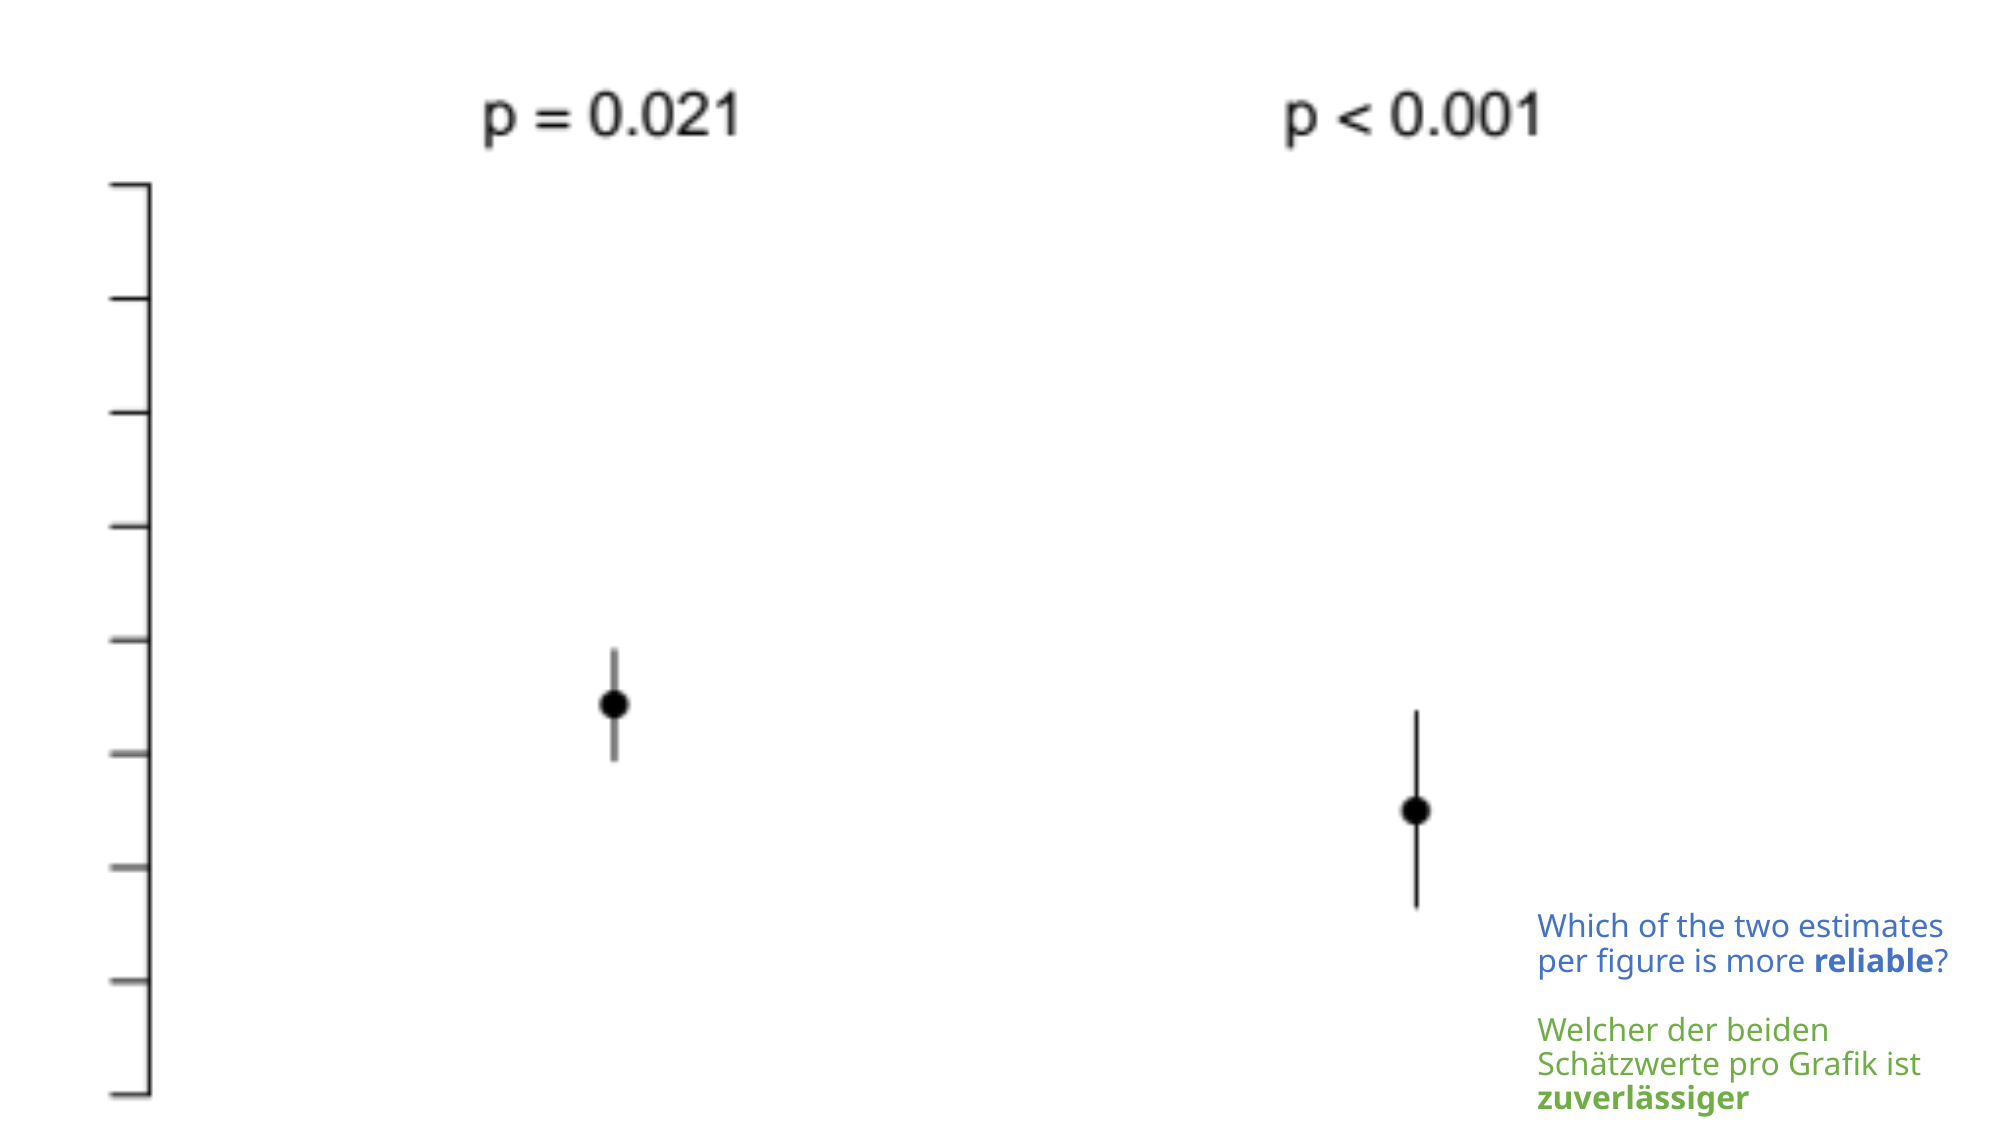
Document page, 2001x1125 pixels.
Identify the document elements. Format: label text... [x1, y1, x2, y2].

title Which of the two estimates per figure is more reliable? Welcher der beiden Schätzwerte pro Grafik ist zuverlässiger [1875, 902, 2000, 1125]
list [0, 0, 1875, 1125]
